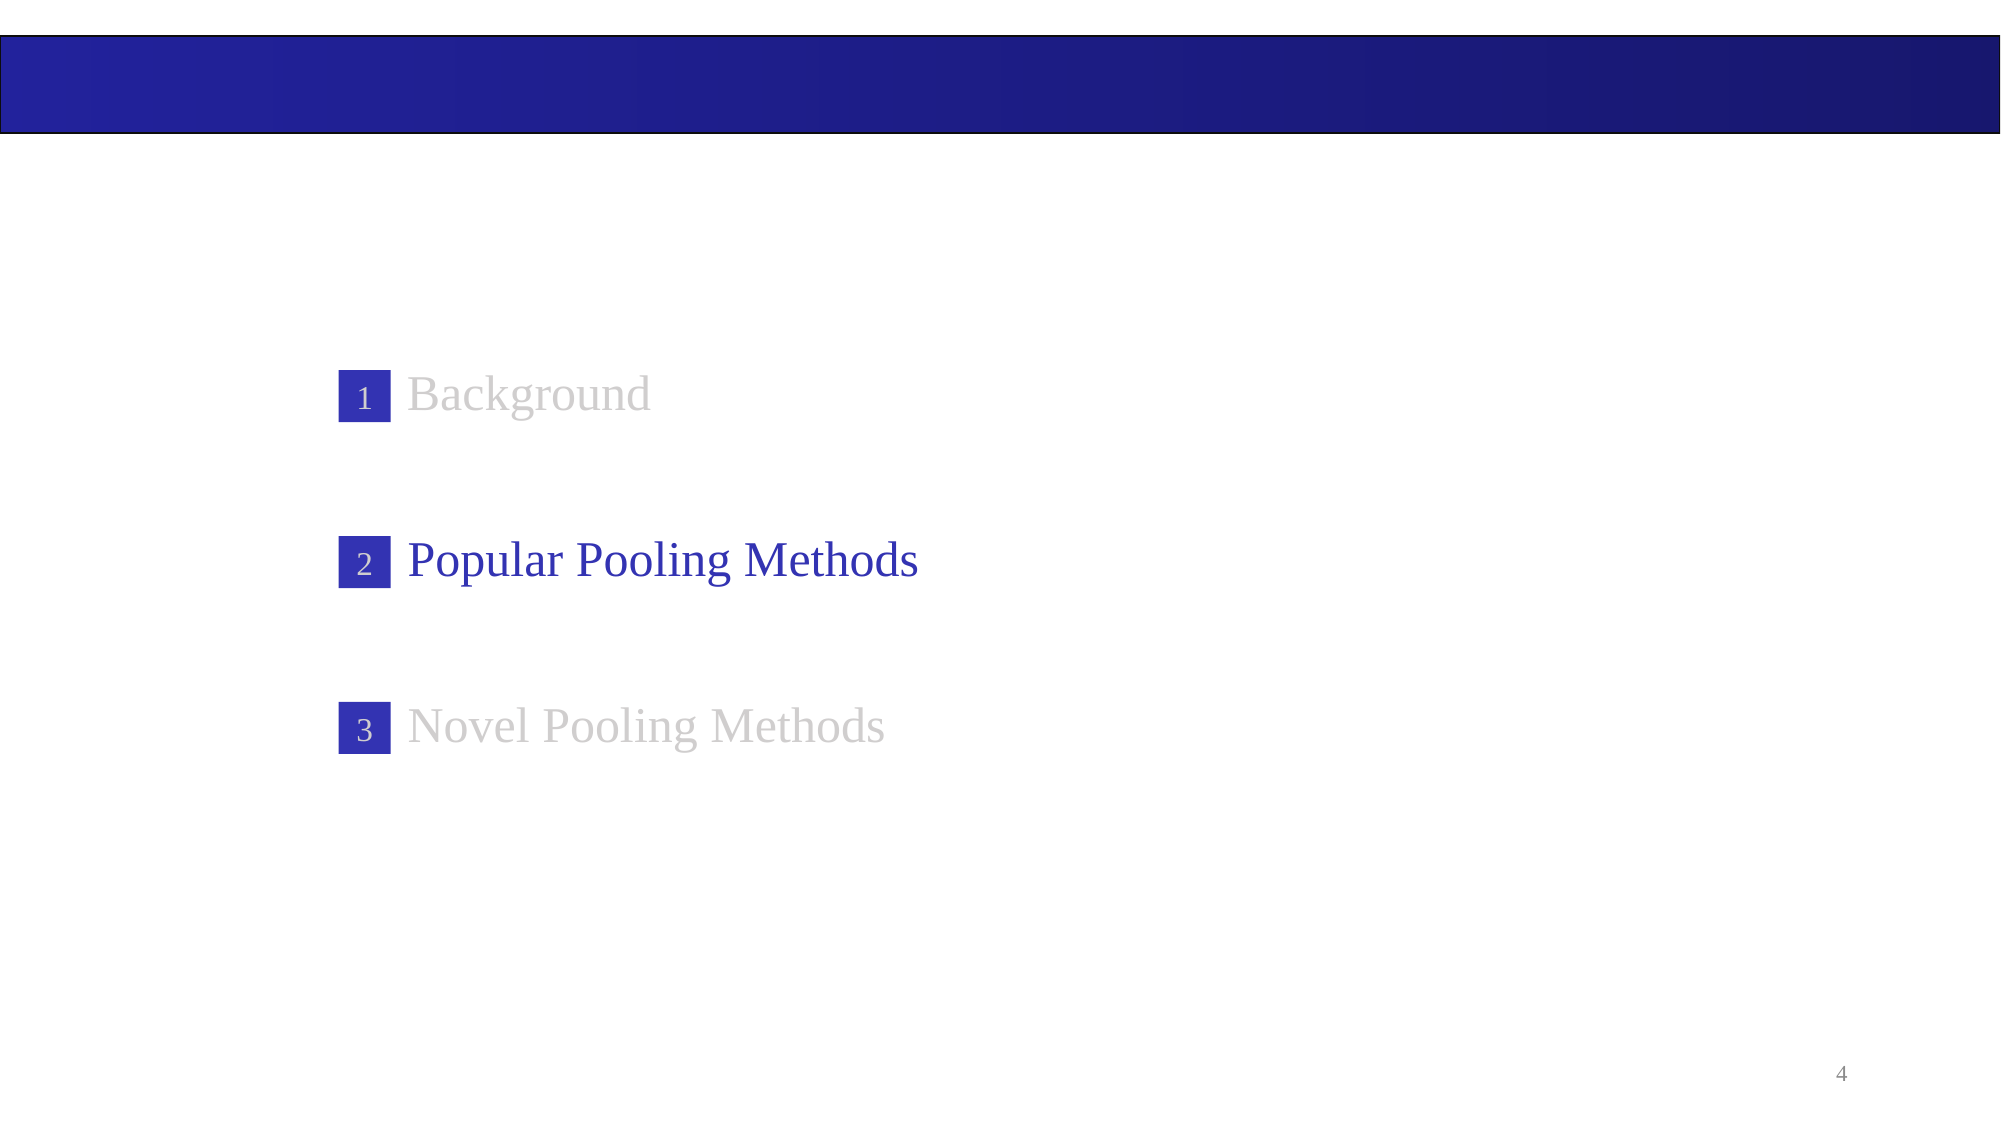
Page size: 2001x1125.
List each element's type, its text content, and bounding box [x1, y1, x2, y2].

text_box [338, 519, 937, 595]
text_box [338, 353, 668, 429]
slide_number 4 [1412, 1042, 1863, 1103]
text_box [338, 684, 904, 761]
